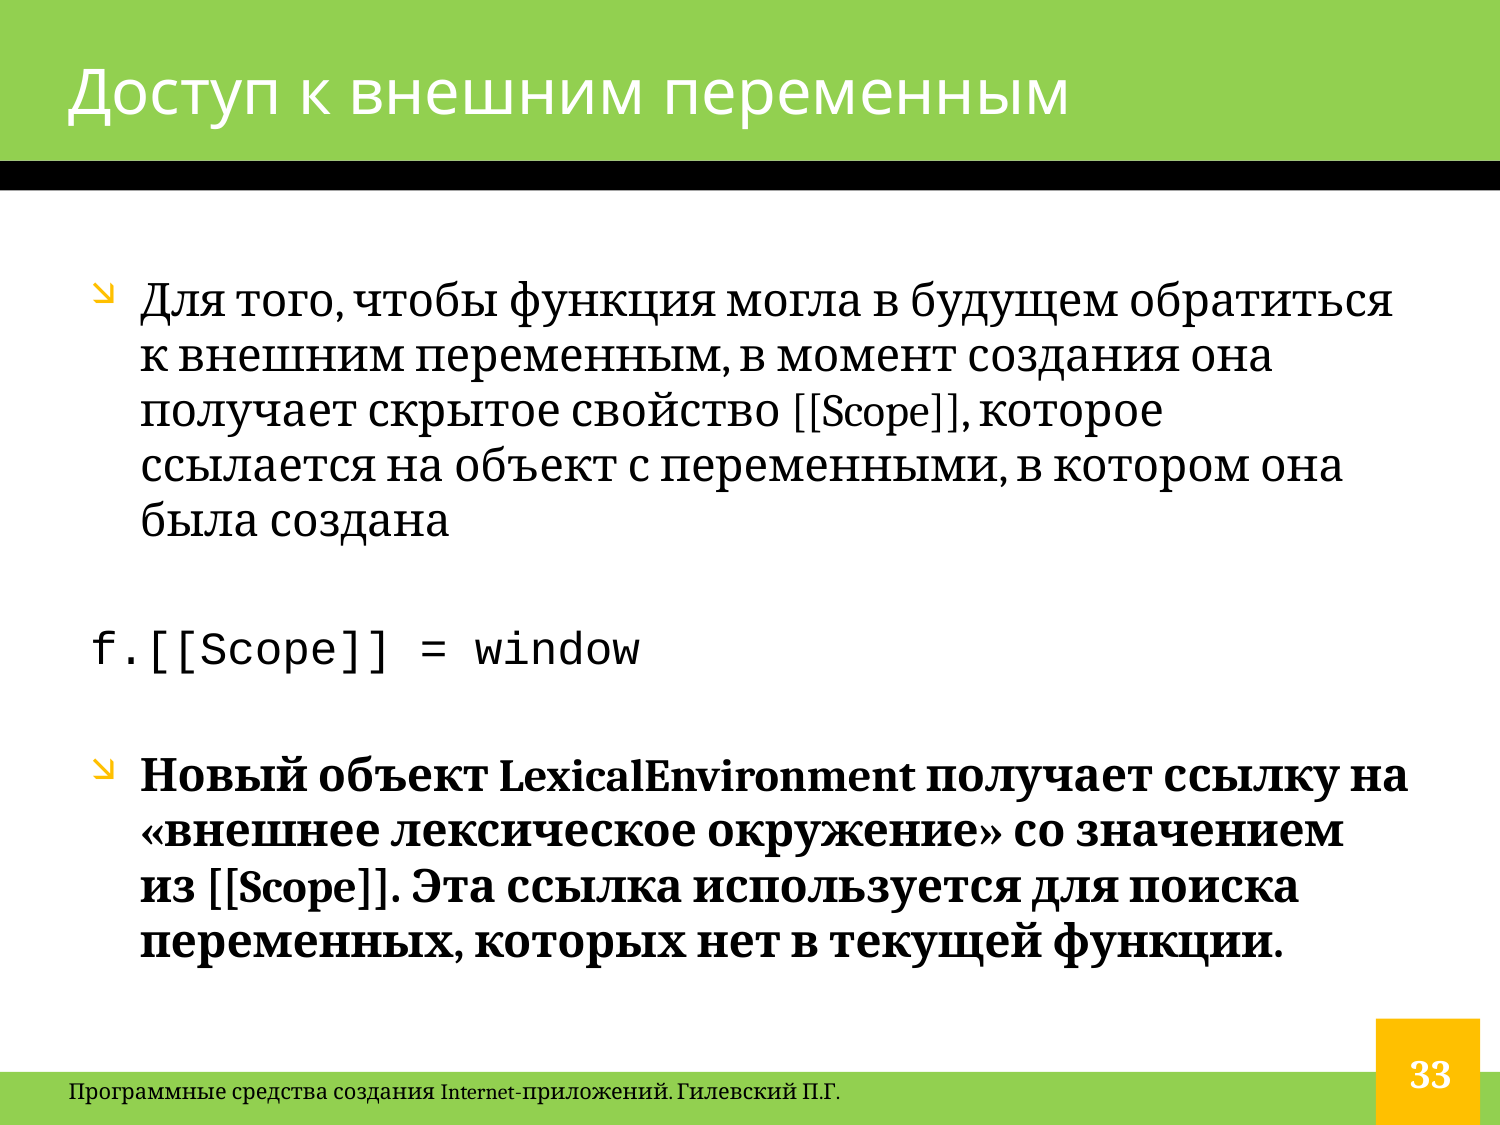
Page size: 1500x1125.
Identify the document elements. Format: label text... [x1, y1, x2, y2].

list Для того, чтобы функция могла в будущем обратиться к внешним переменным, в момент создания она получает скрытое свойство [[Scope]], которое ссылается на объект с переменными, в котором она была создана f.[[Scope]] = window Новый объект LexicalEnvironment получает ссылку на «внешнее лексическое окружение» со значением из [[Scope]]. Эта ссылка используется для поиска переменных, которых нет в текущей функции. [75, 262, 1425, 1005]
slide_number 33 [1384, 1035, 1477, 1118]
title Доступ к внешним переменным [53, 42, 1404, 135]
